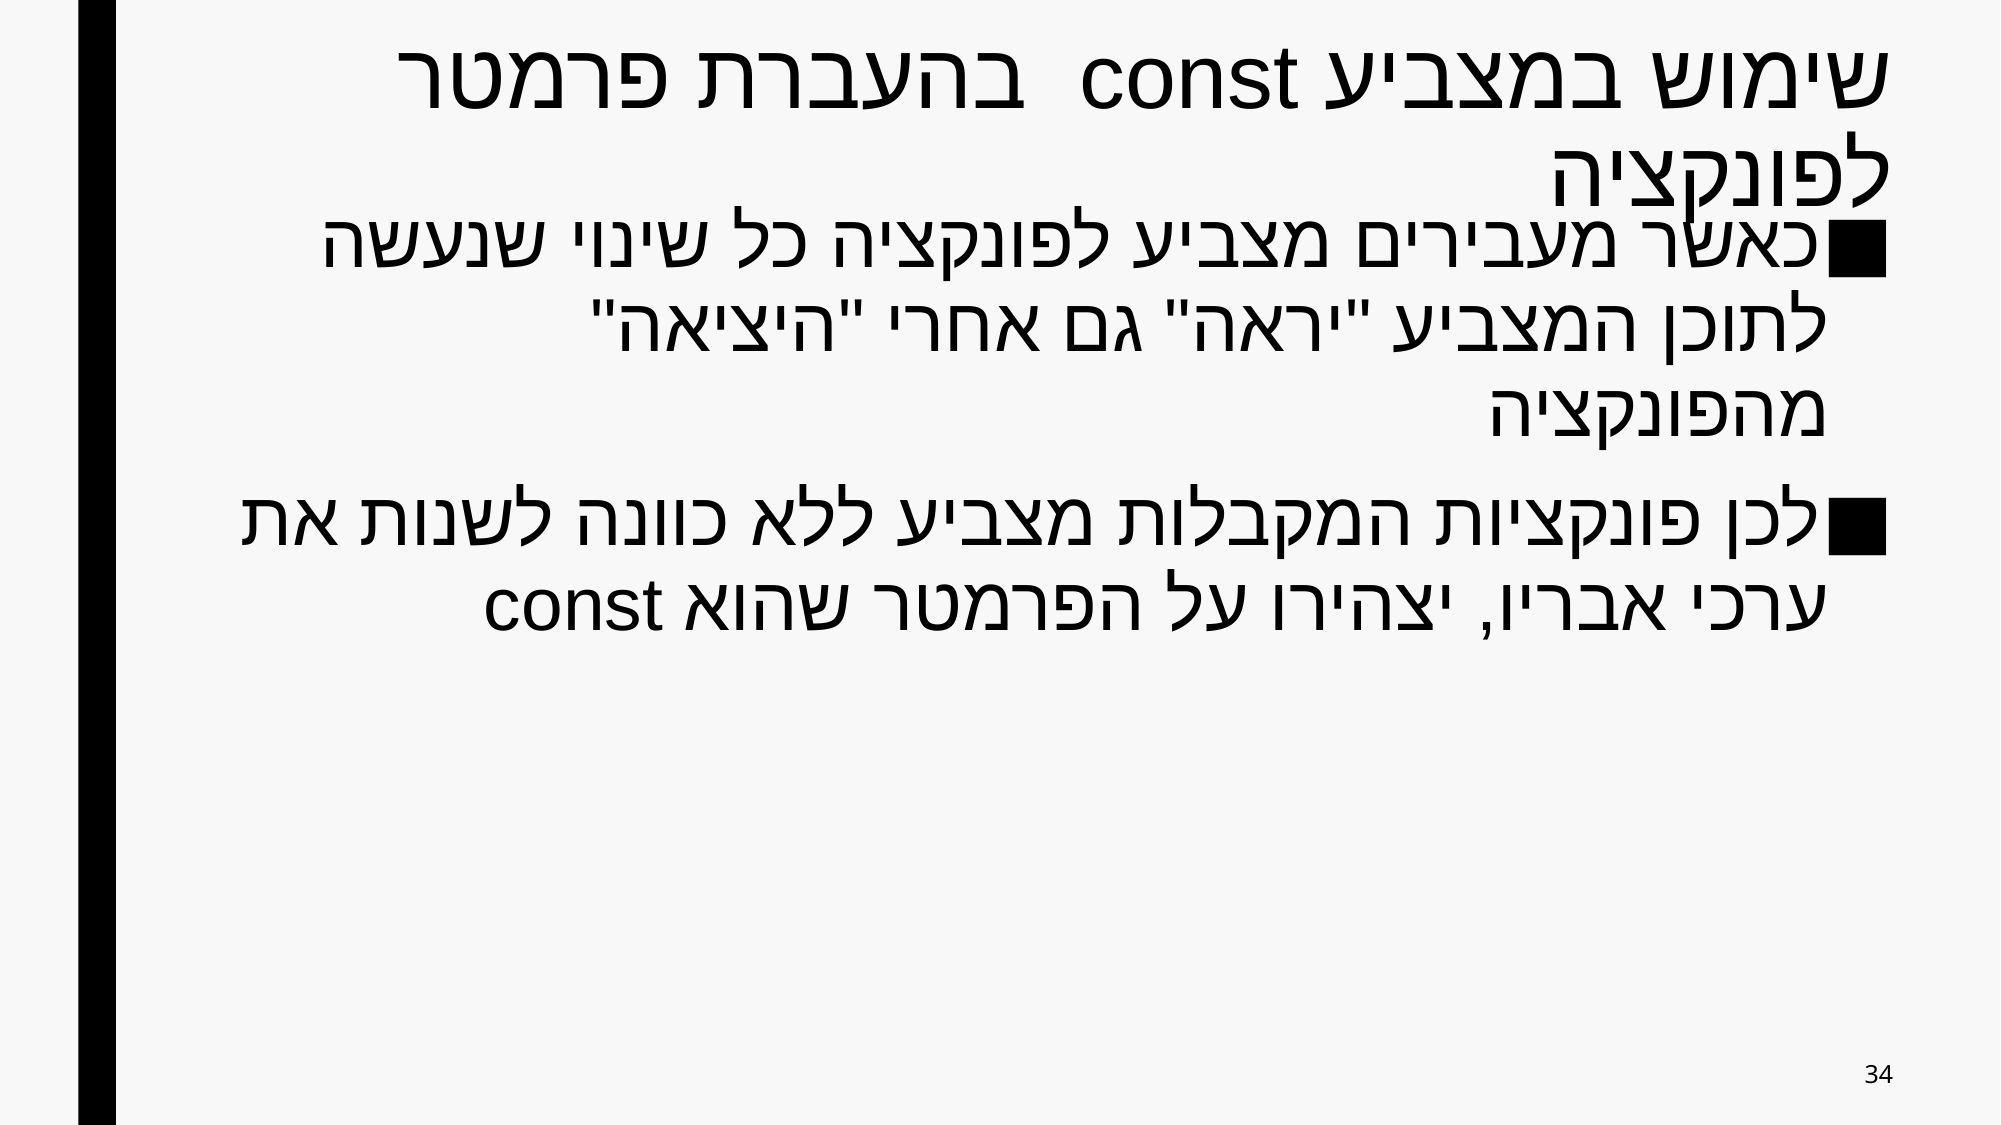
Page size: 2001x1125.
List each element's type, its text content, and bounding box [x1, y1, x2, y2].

list כאשר מעבירים מצביע לפונקציה כל שינוי שנעשה לתוכן המצביע "יראה" גם אחרי "היציאה" מהפונקציה לכן פונקציות המקבלות מצביע ללא כוונה לשנות את ערכי אבריו, יצהירו על הפרמטר שהוא const [225, 191, 1908, 1058]
title שימוש במצביע const בהעברת פרמטר לפונקציה [126, 22, 1908, 192]
slide_number 34 [1646, 1042, 1908, 1109]
